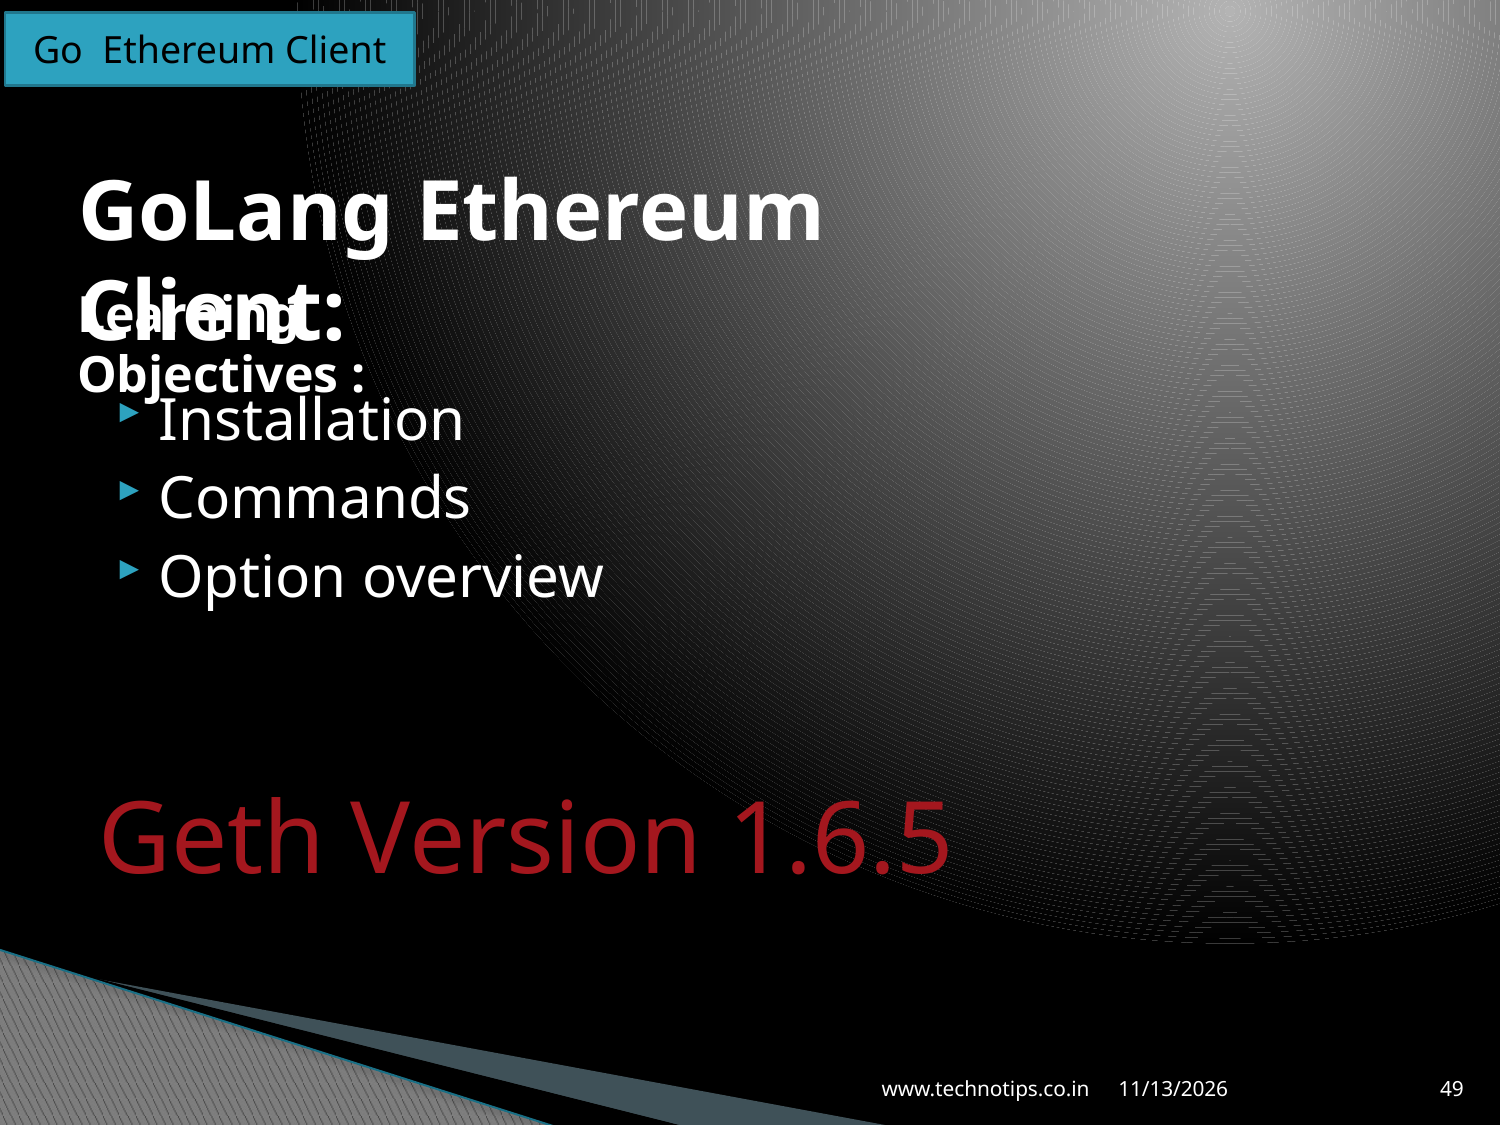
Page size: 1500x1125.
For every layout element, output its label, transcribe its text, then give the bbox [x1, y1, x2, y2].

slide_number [1105, 1051, 1418, 1112]
text_box Learning Objectives : [62, 274, 575, 410]
slide_number 49 [1418, 1051, 1479, 1112]
picture [0, 952, 543, 1125]
list Installation Commands Option overview Geth Version 1.6.5 [83, 375, 1313, 1000]
text_box Go Ethereum Client [4, 11, 416, 87]
footer www.technotips.co.in [718, 1051, 1105, 1112]
text_box GoLang Ethereum Client: [63, 149, 1100, 365]
